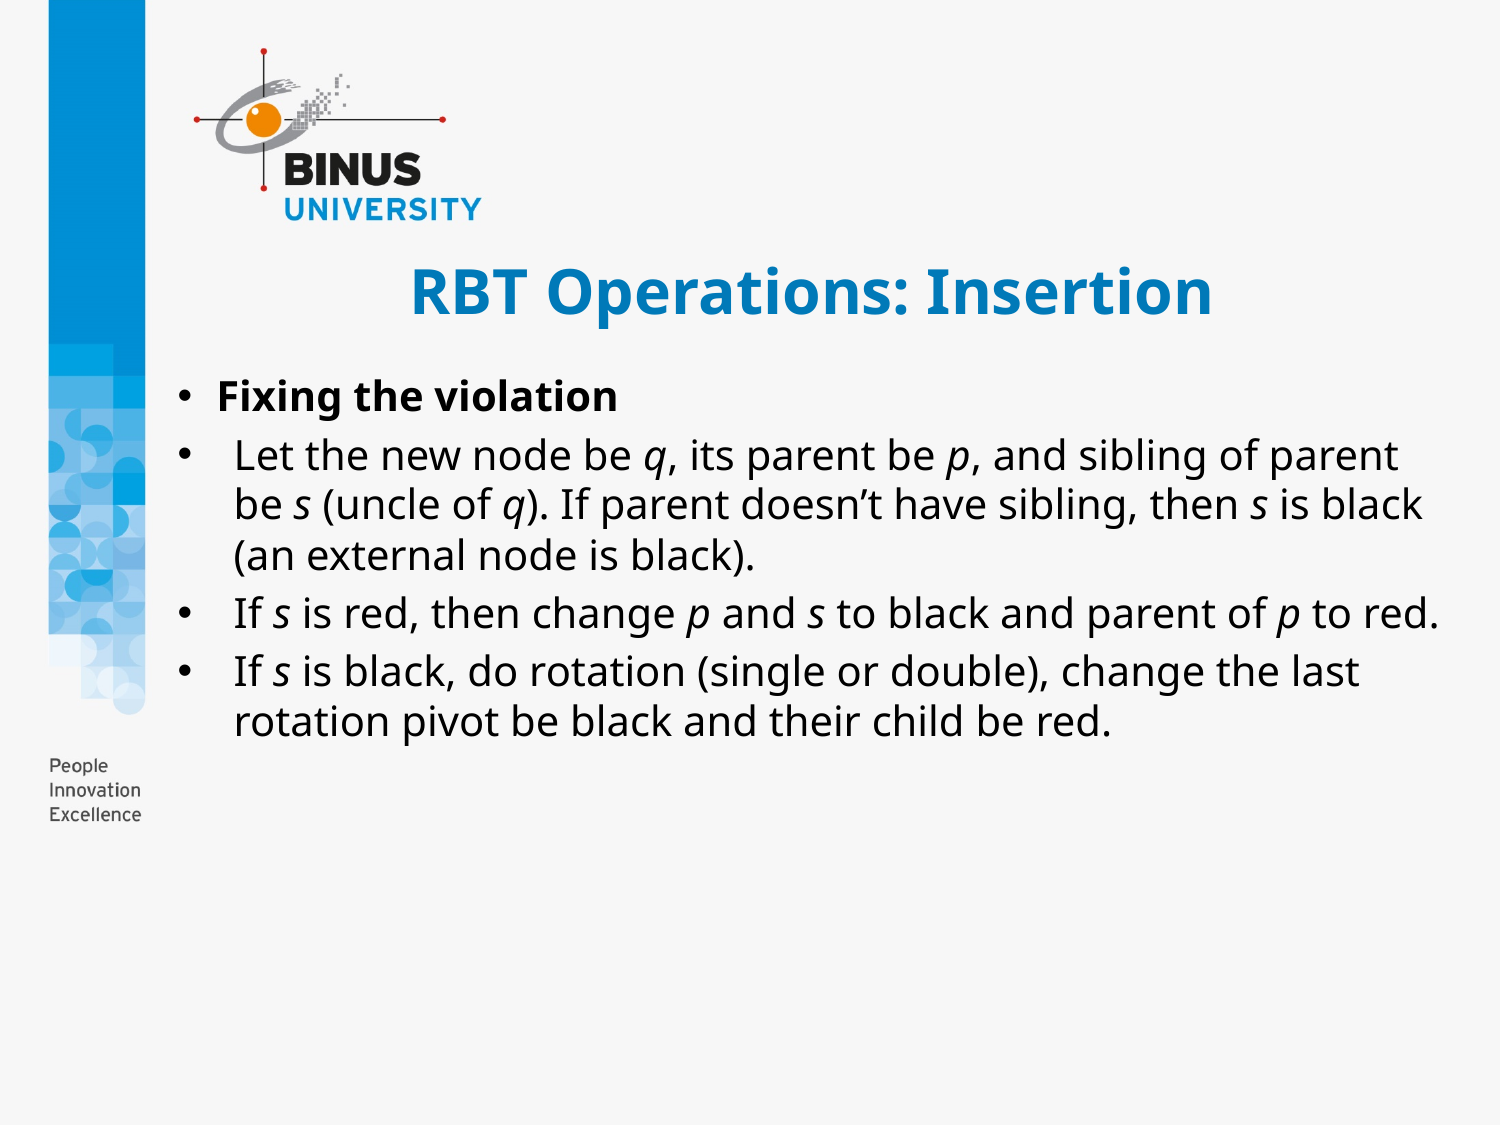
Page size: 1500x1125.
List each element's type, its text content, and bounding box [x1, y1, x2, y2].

list Fixing the violation Let the new node be q, its parent be p, and sibling of parent be s (uncle of q). If parent doesn’t have sibling, then s is black (an external node is black). If s is red, then change p and s to black and parent of p to red. If s is black, do rotation (single or double), change the last rotation pivot be black and their child be red. [162, 362, 1463, 1000]
picture [0, 0, 1500, 846]
title RBT Operations: Insertion [162, 224, 1463, 355]
